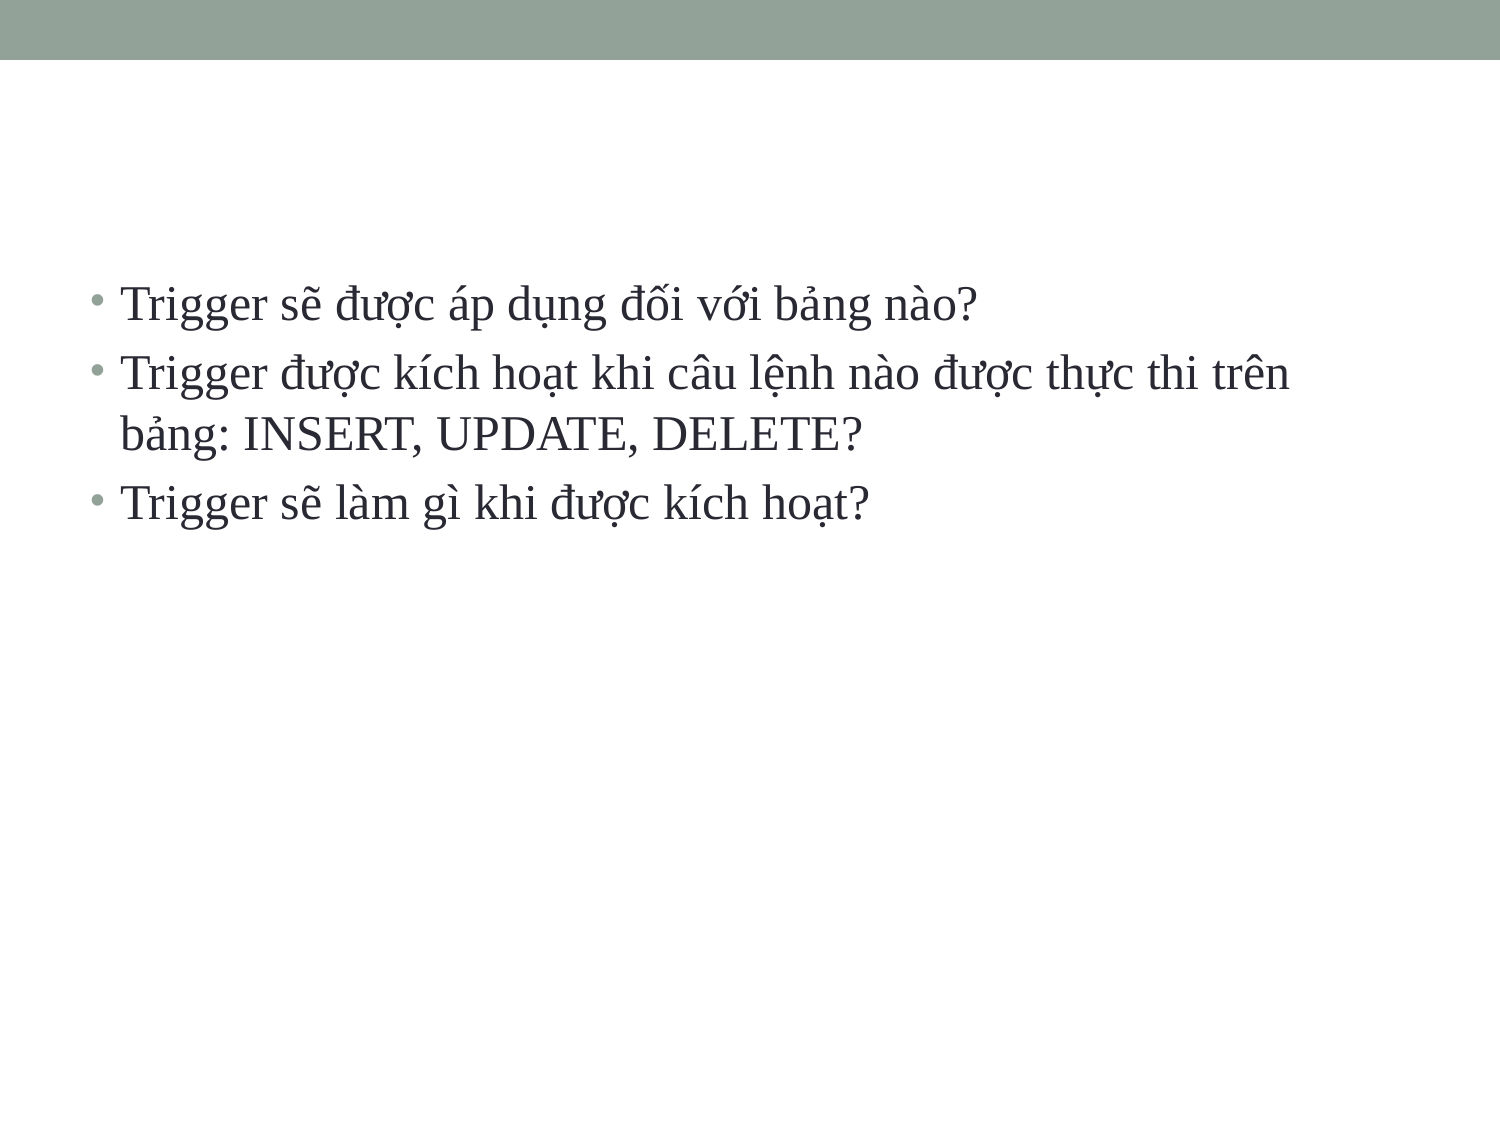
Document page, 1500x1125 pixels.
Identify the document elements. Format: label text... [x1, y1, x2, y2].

list Trigger sẽ được áp dụng đối với bảng nào? Trigger được kích hoạt khi câu lệnh nào được thực thi trên bảng: INSERT, UPDATE, DELETE? Trigger sẽ làm gì khi được kích hoạt? [75, 262, 1425, 1063]
